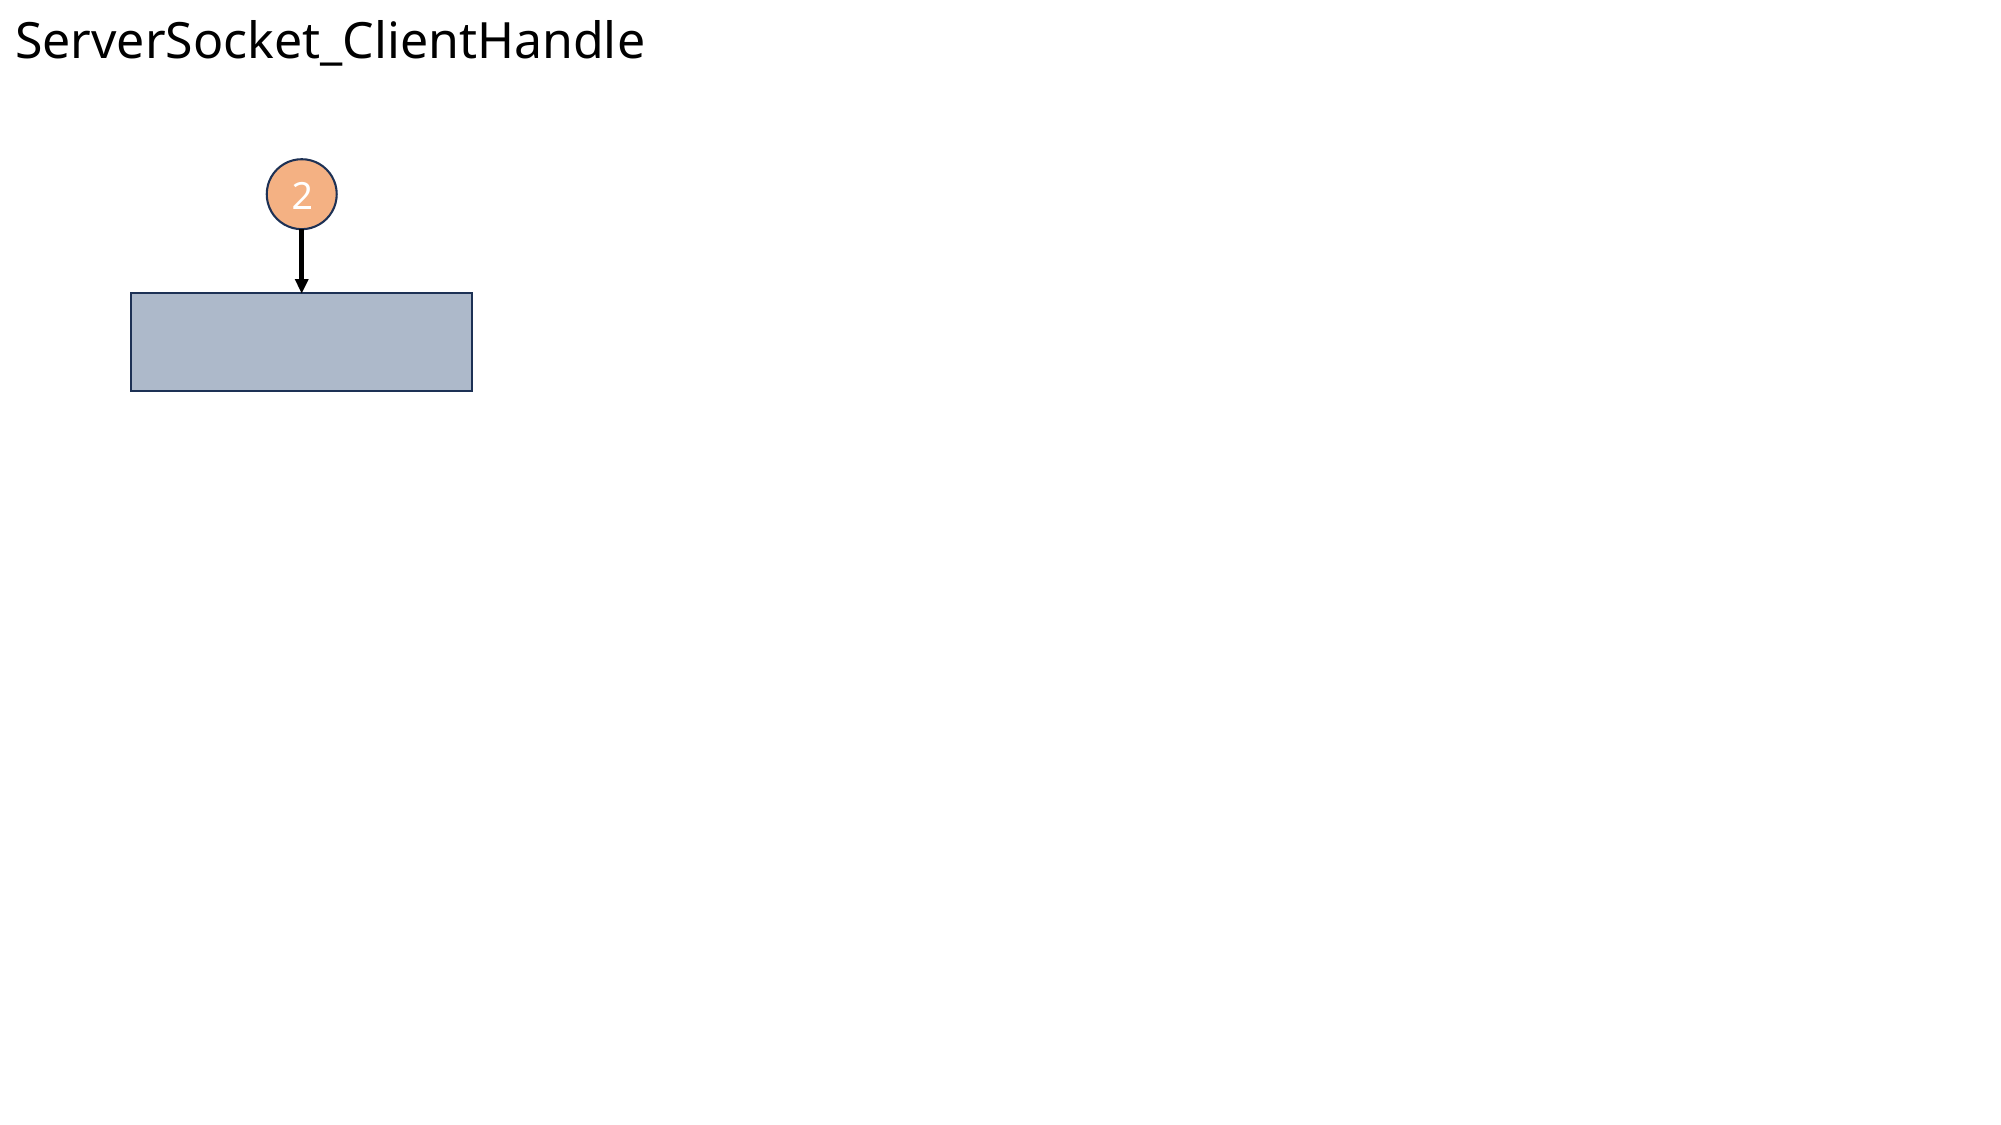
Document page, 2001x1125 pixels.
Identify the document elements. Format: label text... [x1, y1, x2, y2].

title ServerSocket_ClientHandle [0, 0, 959, 85]
text_box 2 [265, 158, 338, 231]
text_box [130, 292, 473, 392]
